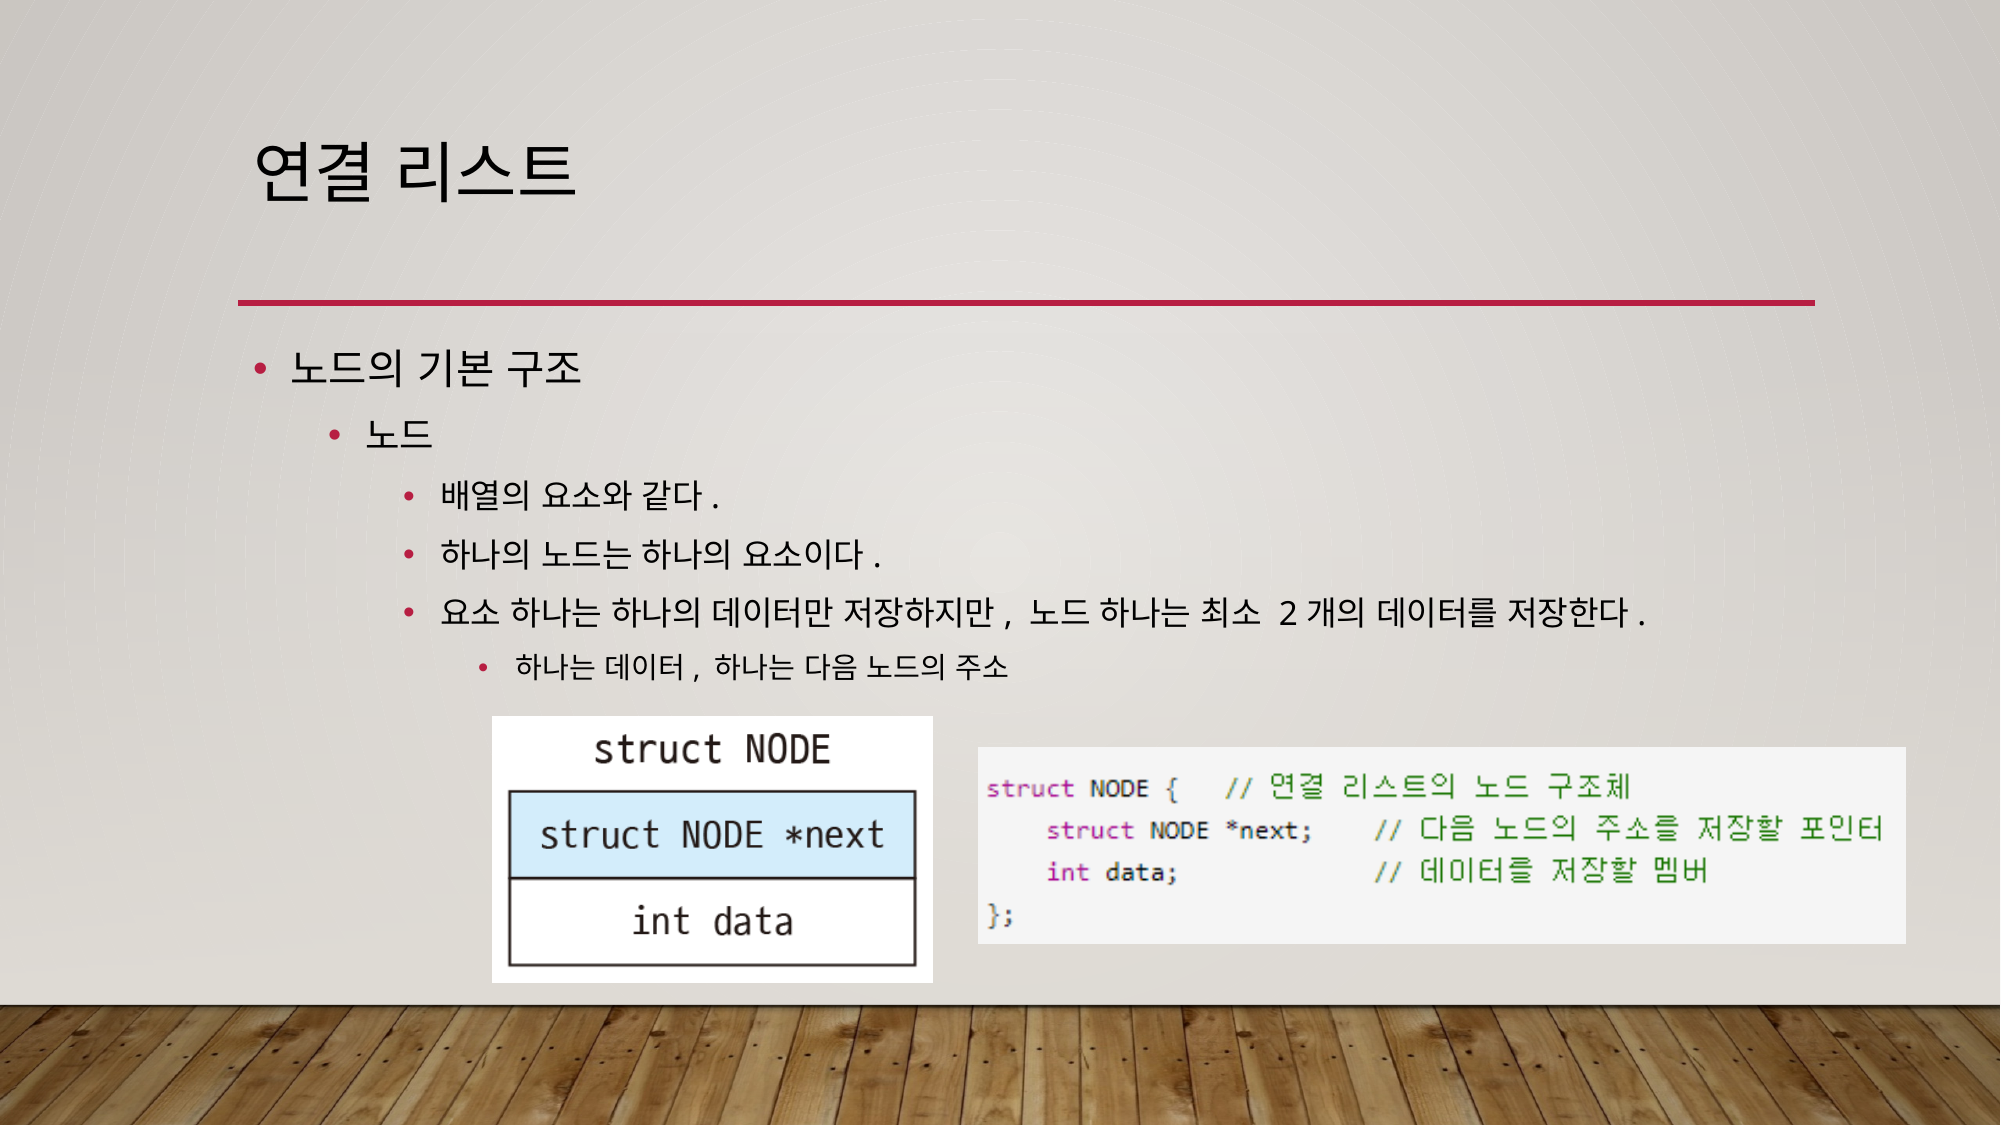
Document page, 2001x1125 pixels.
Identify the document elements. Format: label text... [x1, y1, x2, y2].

picture [492, 715, 933, 984]
picture [0, 1005, 2000, 1125]
title 연결 리스트 [238, 131, 1814, 305]
picture [977, 747, 1907, 945]
list 노드의 기본 구조 노드 배열의 요소와 같다. 하나의 노드는 하나의 요소이다. 요소 하나는 하나의 데이터만 저장하지만, 노드 하나는 최소 2개의 데이터를 저장한다. 하나는 데이터, 하나는 다음 노드의 주소 [238, 325, 1814, 892]
